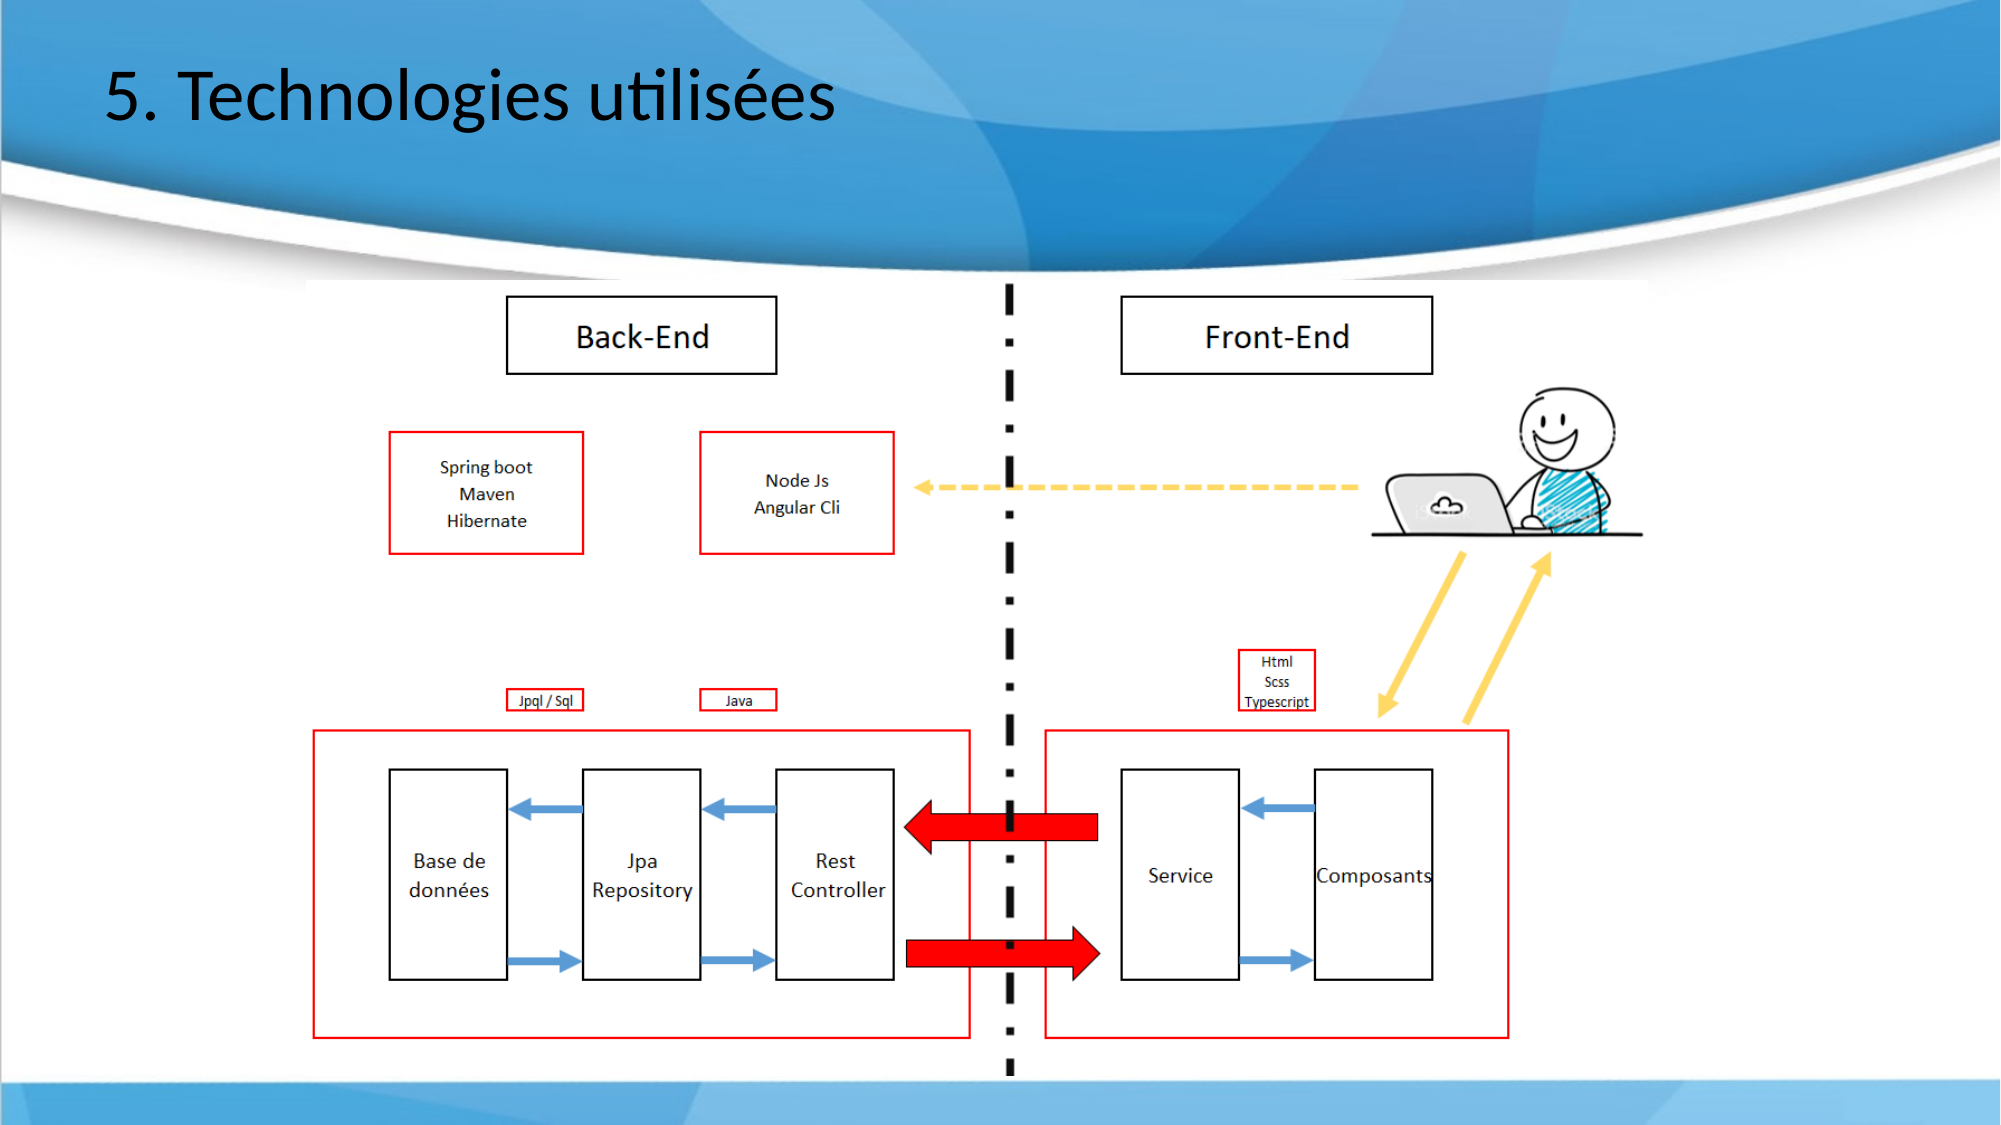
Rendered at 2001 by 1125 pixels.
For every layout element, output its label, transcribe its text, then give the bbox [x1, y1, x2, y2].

text_box 5. Technologies utilisées [89, 37, 1149, 143]
picture [0, 0, 2001, 1125]
